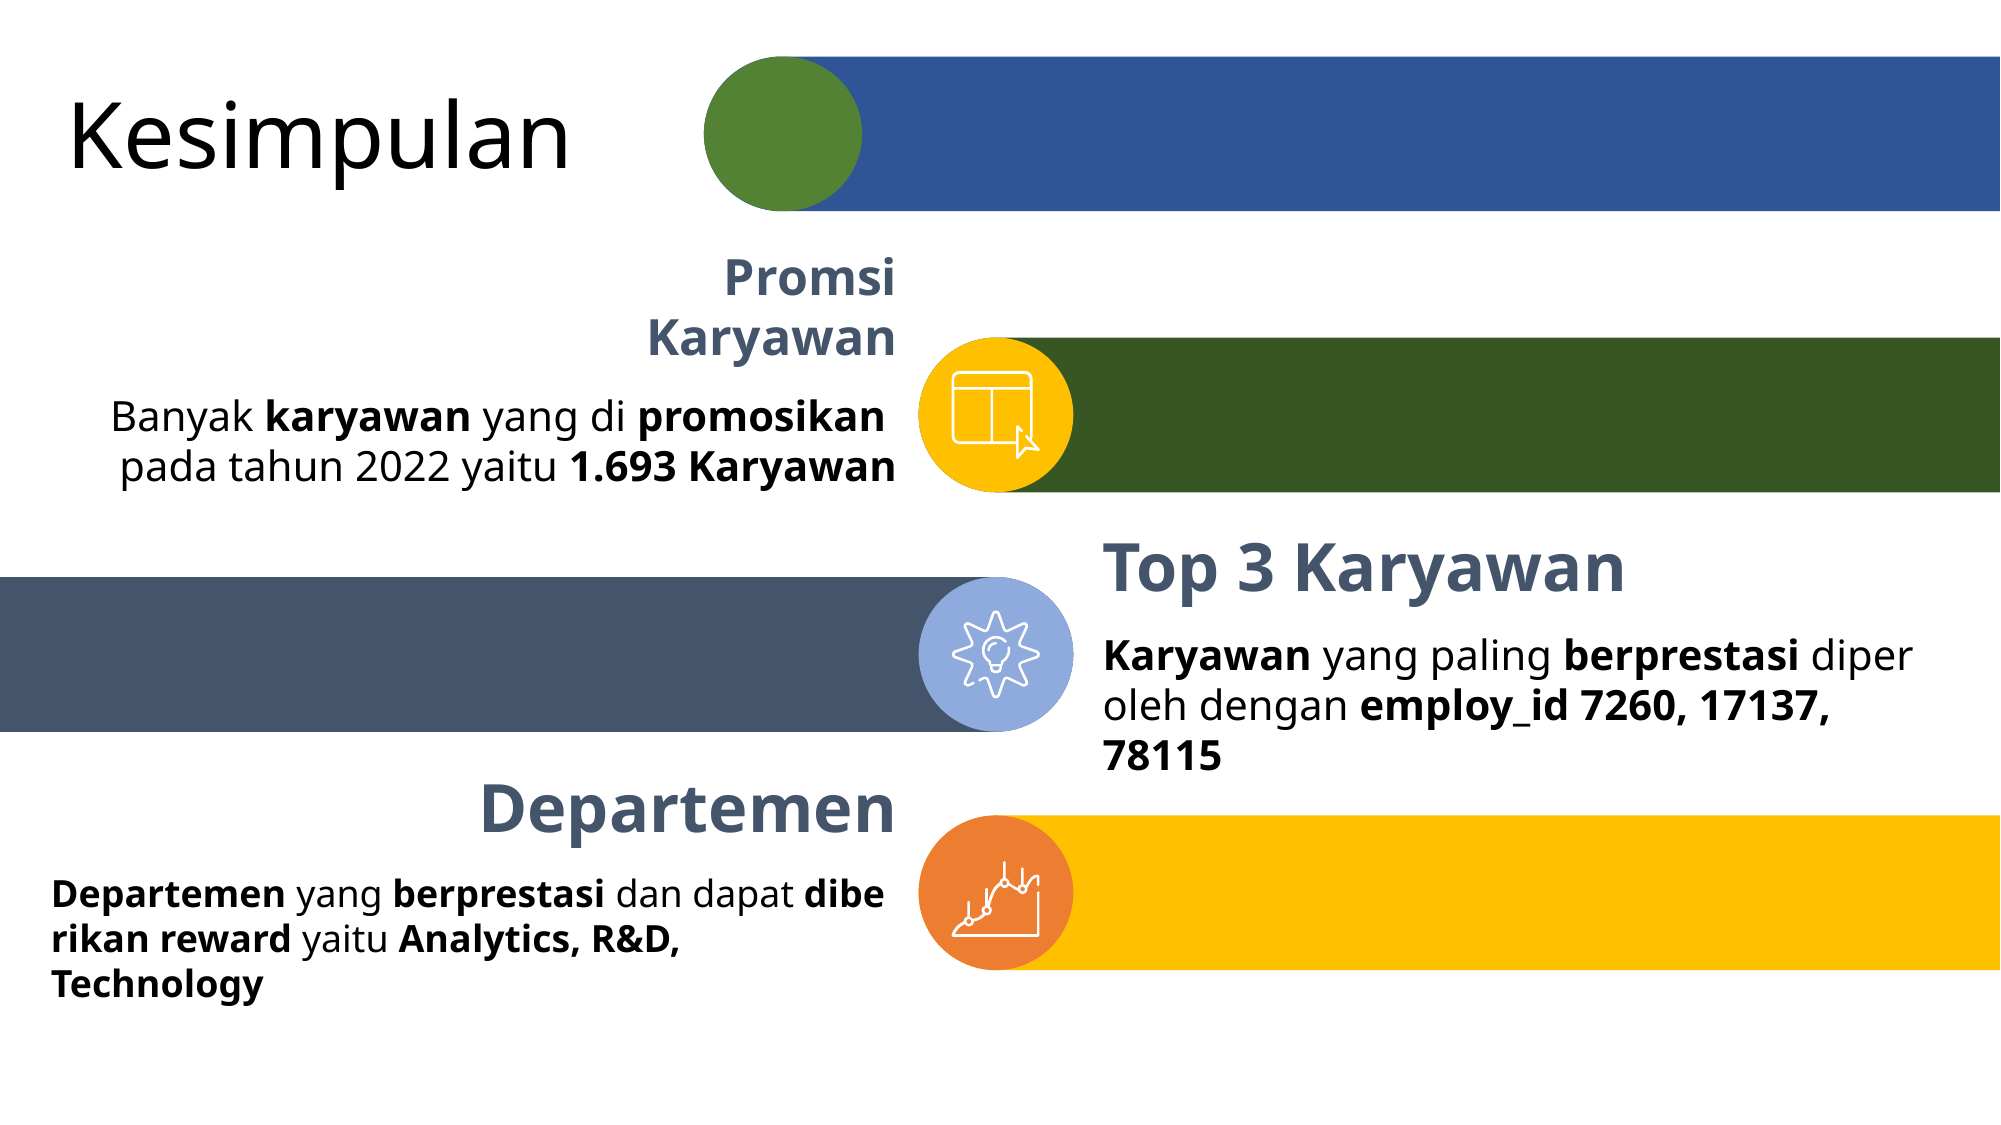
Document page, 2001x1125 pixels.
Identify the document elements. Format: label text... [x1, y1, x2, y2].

text_box Top 3 Karyawan [1082, 509, 1693, 625]
text_box Promsi Karyawan [441, 270, 918, 386]
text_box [918, 815, 1074, 971]
text_box Departemen yang berprestasi dan dapat diberikan reward yaitu Analytics, R&D, Technology [30, 849, 918, 1040]
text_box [918, 576, 1074, 732]
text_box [918, 337, 1074, 493]
text_box [461, 532, 1542, 592]
title Kesimpulan [46, 69, 703, 195]
text_box Karyawan yang paling berprestasi diperoleh dengan employ_id 7260, 17137, 78115 [1082, 609, 1950, 800]
text_box Banyak karyawan yang di promosikan pada tahun 2022 yaitu 1.693 Karyawan [67, 369, 918, 560]
text_box [1074, 815, 2000, 971]
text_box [703, 56, 2000, 212]
text_box [1074, 337, 2000, 493]
text_box [0, 577, 918, 732]
text_box Departemen [441, 750, 918, 866]
